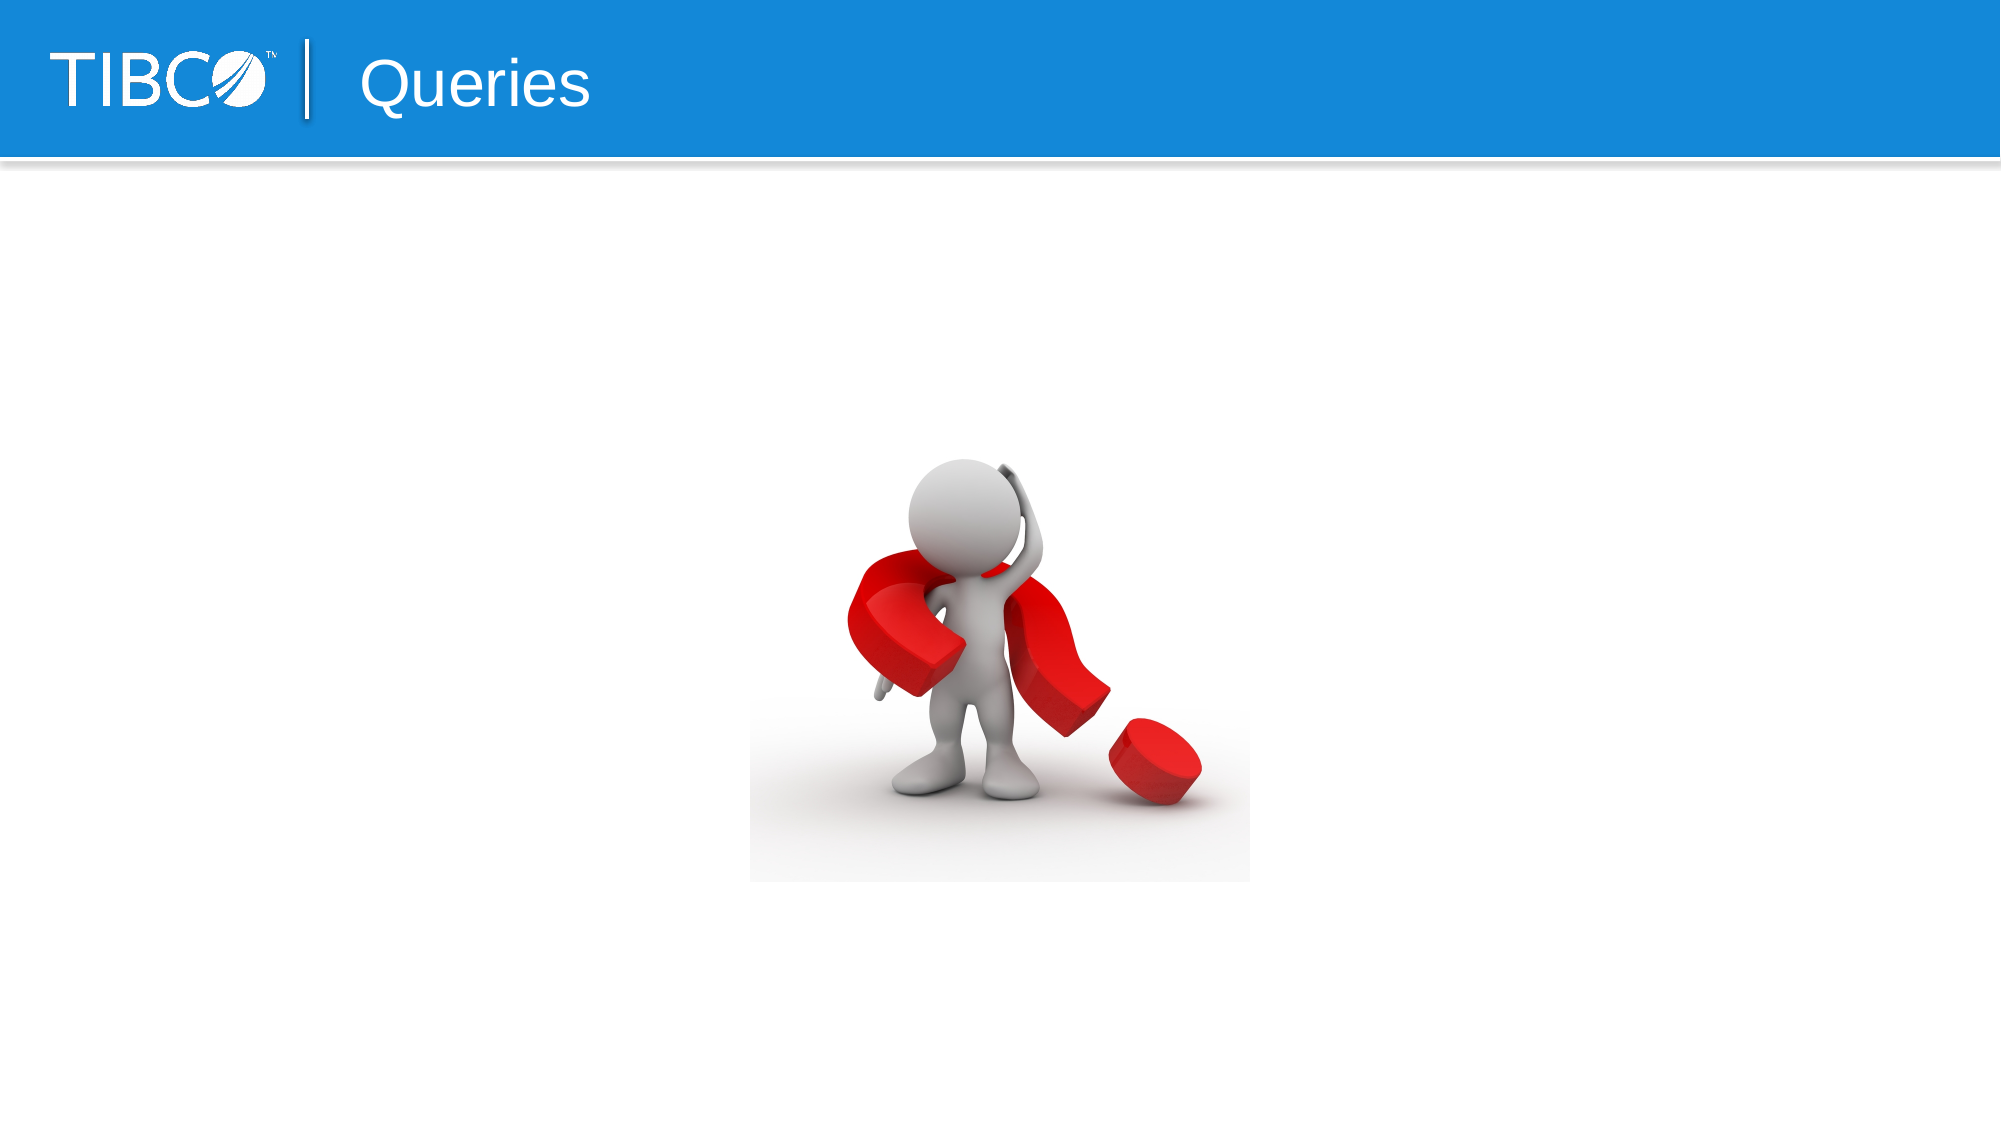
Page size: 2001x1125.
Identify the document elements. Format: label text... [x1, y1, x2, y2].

picture [749, 380, 1251, 882]
title Queries [344, 0, 1900, 159]
